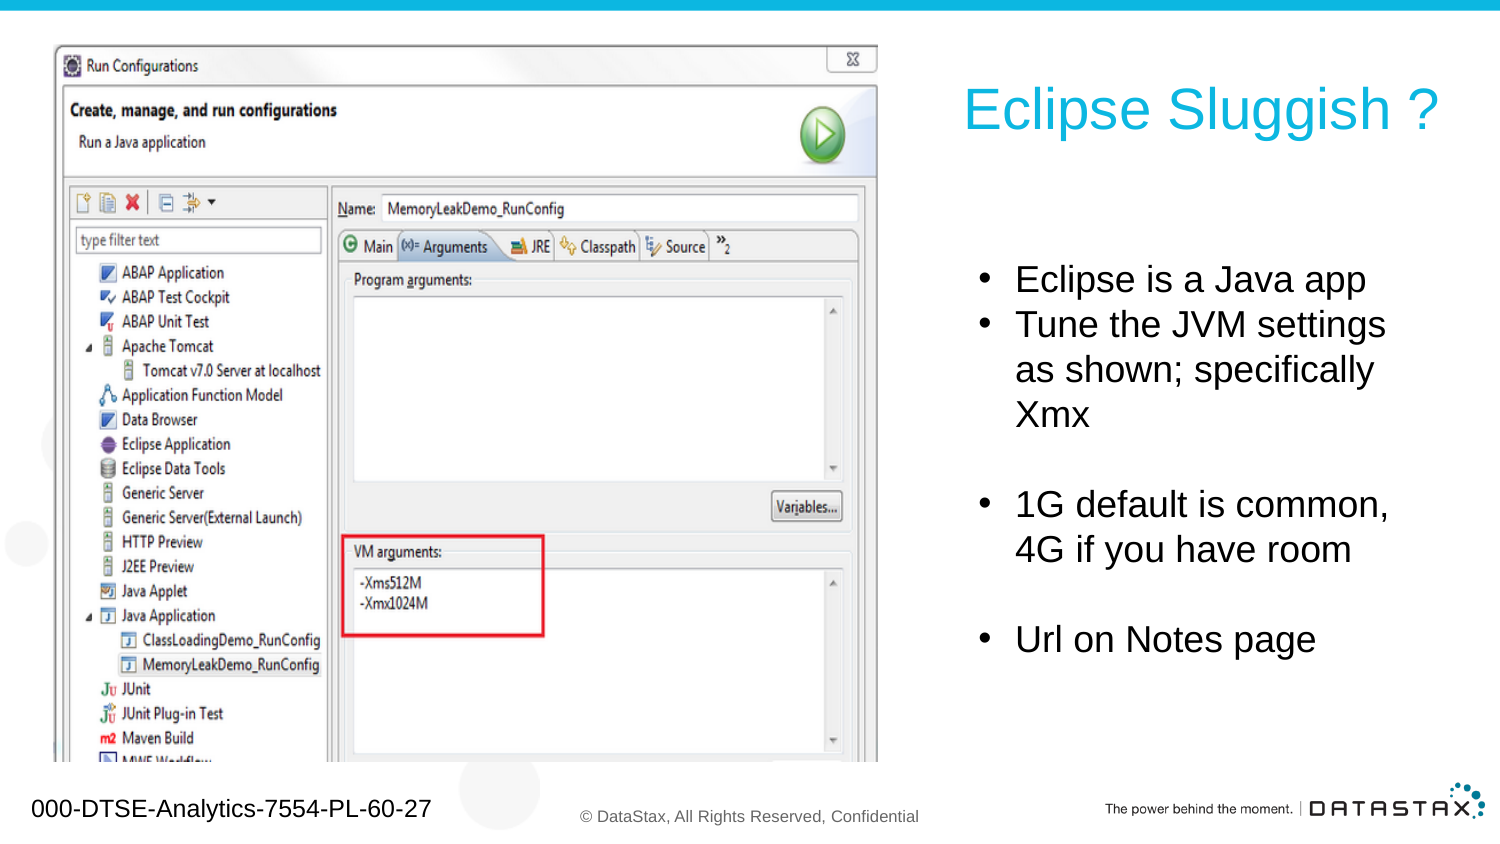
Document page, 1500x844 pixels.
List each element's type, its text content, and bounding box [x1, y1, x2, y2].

slide_number 000-DTSE-Analytics-7554-PL-60-27 [16, 785, 720, 831]
picture [53, 43, 878, 762]
text_box Eclipse is a Java app Tune the JVM settings as shown; specifically Xmx 1G default is common, 4G if you have room Url on Notes page [963, 247, 1429, 668]
picture [1090, 767, 1500, 834]
title Eclipse Sluggish ? [963, 67, 1470, 158]
